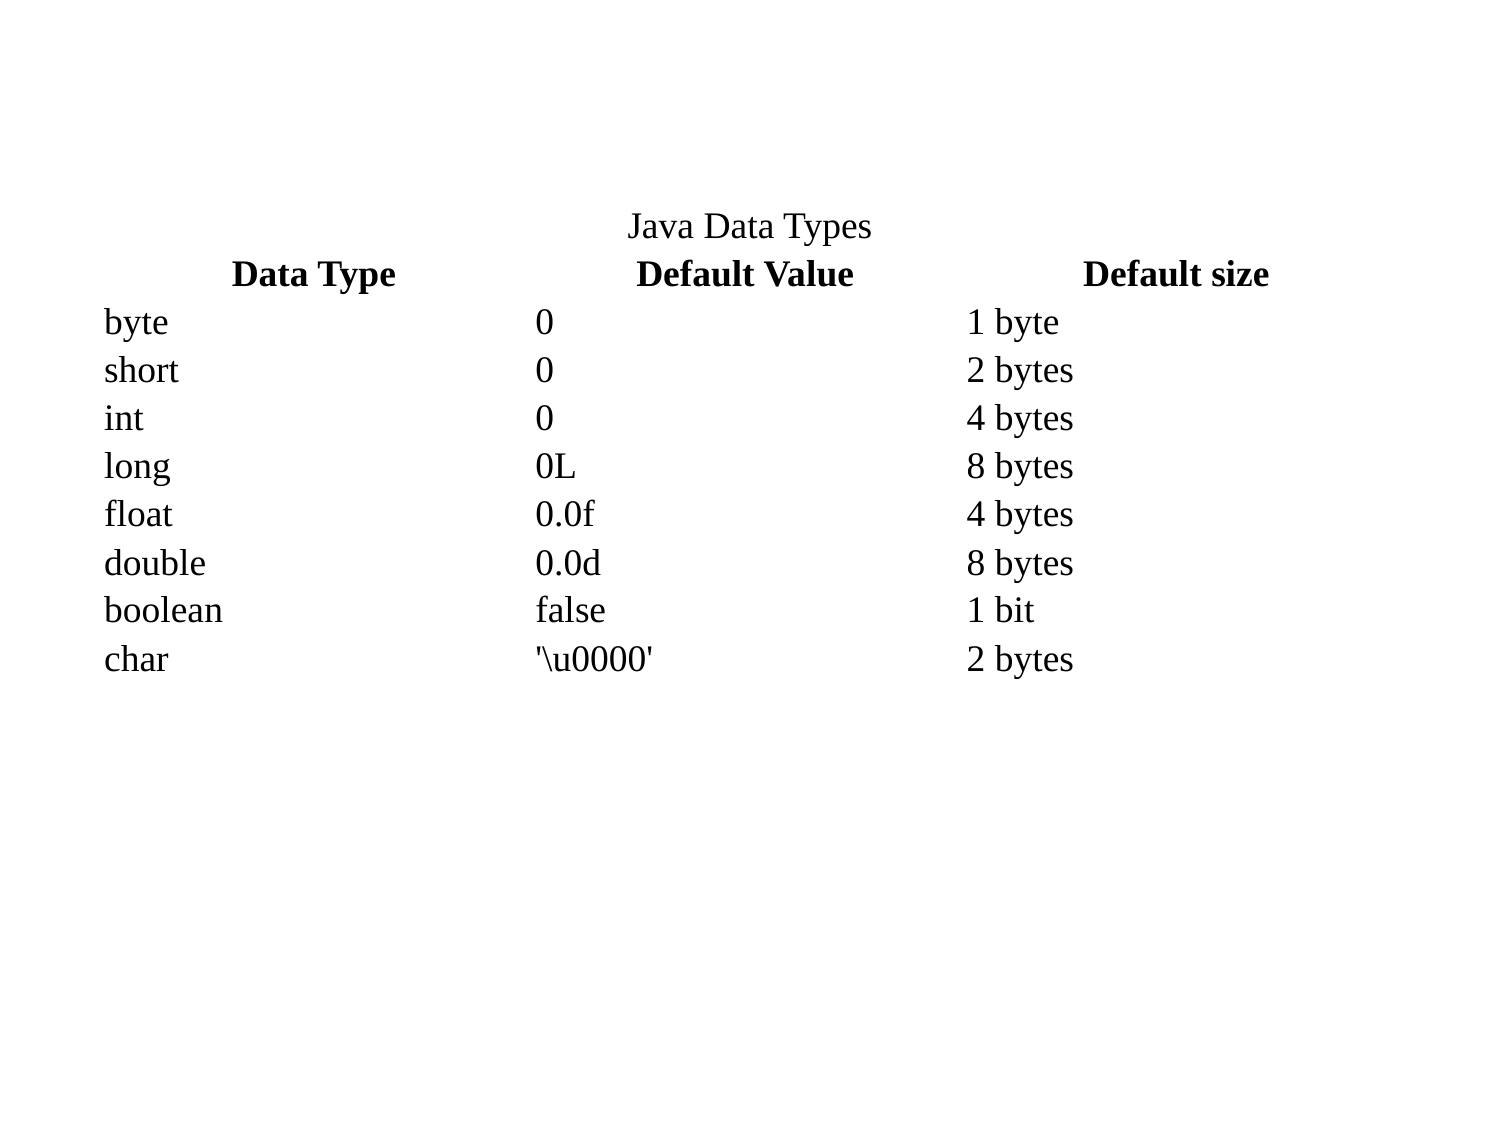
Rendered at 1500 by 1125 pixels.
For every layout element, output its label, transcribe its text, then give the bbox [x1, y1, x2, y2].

table_cell Data Type [103, 248, 534, 296]
table_cell 2 bytes [966, 344, 1397, 392]
table_cell int [103, 392, 534, 441]
table_cell 4 bytes [966, 489, 1397, 537]
table_cell 0.0f [534, 489, 966, 537]
table_cell 0 [534, 392, 966, 441]
table_cell 0 [534, 344, 966, 392]
table_cell float [103, 489, 534, 537]
table_cell byte [103, 296, 534, 344]
table_cell Default size [966, 248, 1397, 296]
table_cell 0 [534, 296, 966, 344]
table_cell boolean [103, 585, 534, 633]
table_cell 8 bytes [966, 537, 1397, 585]
table_cell 1 byte [966, 296, 1397, 344]
table_cell char [103, 633, 534, 681]
table_cell Default Value [534, 248, 966, 296]
table_cell long [103, 441, 534, 489]
table_cell 0L [534, 441, 966, 489]
table_cell false [534, 585, 966, 633]
table_cell 1 bit [966, 585, 1397, 633]
table_header Java Data Types [103, 200, 1397, 248]
table_cell double [103, 537, 534, 585]
table_cell 0.0d [534, 537, 966, 585]
table_cell 8 bytes [966, 441, 1397, 489]
table_cell short [103, 344, 534, 392]
table_cell 2 bytes [966, 633, 1397, 681]
table_cell 4 bytes [966, 392, 1397, 441]
table_cell '\u0000' [534, 633, 966, 681]
